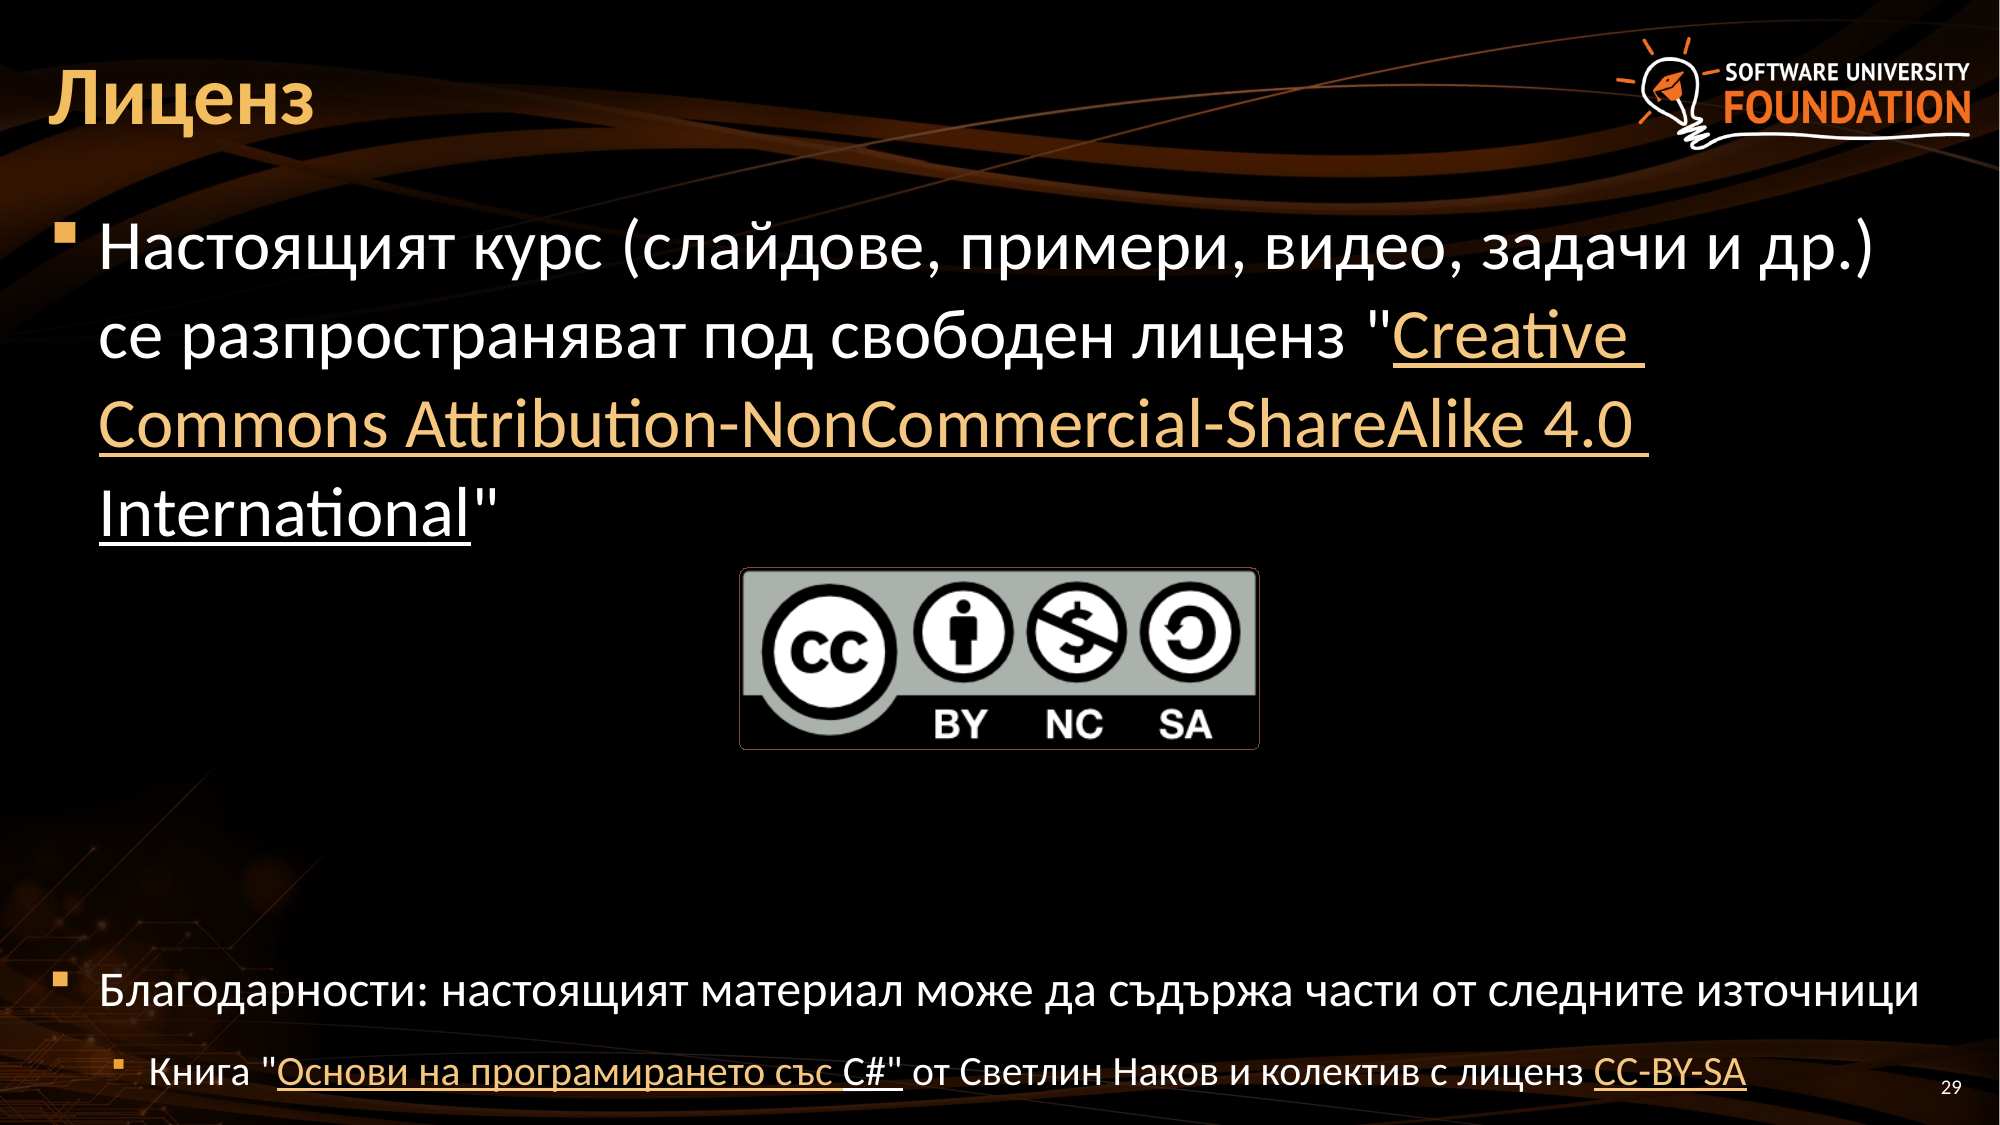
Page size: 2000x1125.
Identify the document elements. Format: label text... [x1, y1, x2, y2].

list Настоящият курс (слайдове, примери, видео, задачи и др.) се разпространяват под свободен лиценз "Creative Commons Attribution-NonCommercial-ShareAlike 4.0 International" Благодарности: настоящият материал може да съдържа части от следните източници Книга "Основи на програмирането със C#" от Светлин Наков и колектив с лиценз CC-BY-SA [31, 188, 1968, 1103]
picture [0, 0, 2000, 1125]
title Лиценз [30, 6, 1602, 189]
